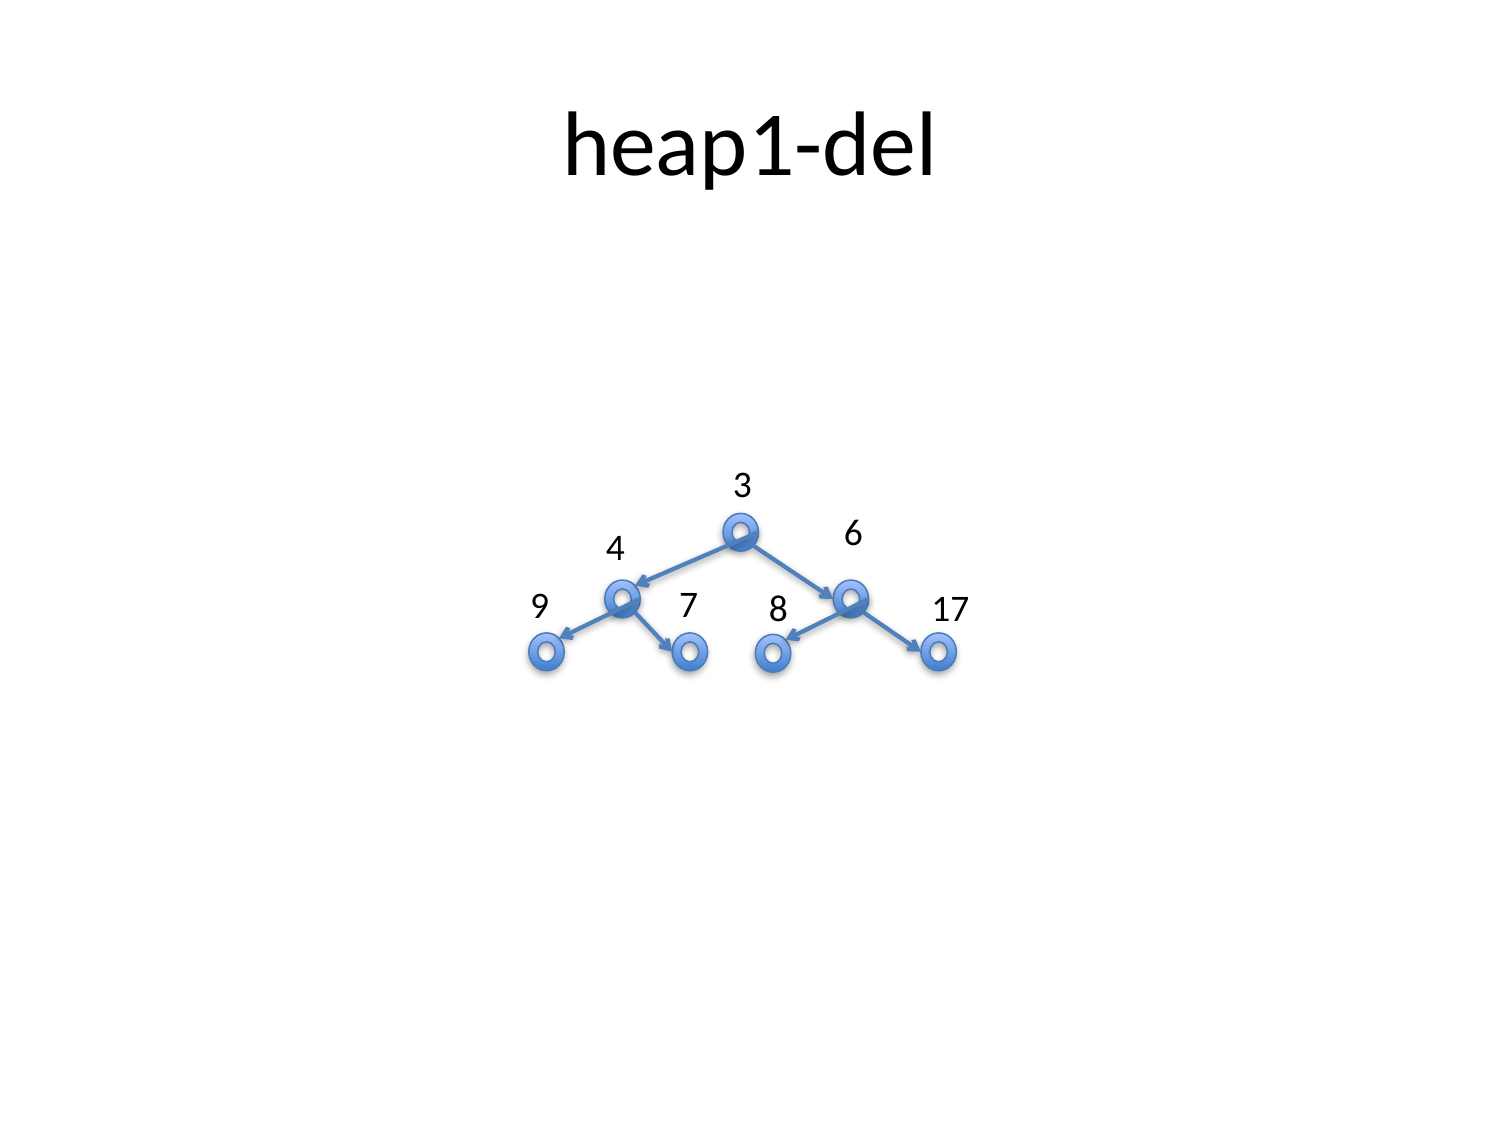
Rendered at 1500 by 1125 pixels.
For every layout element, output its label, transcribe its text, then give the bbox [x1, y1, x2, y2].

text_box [514, 452, 986, 673]
title heap1-del [75, 45, 1425, 233]
